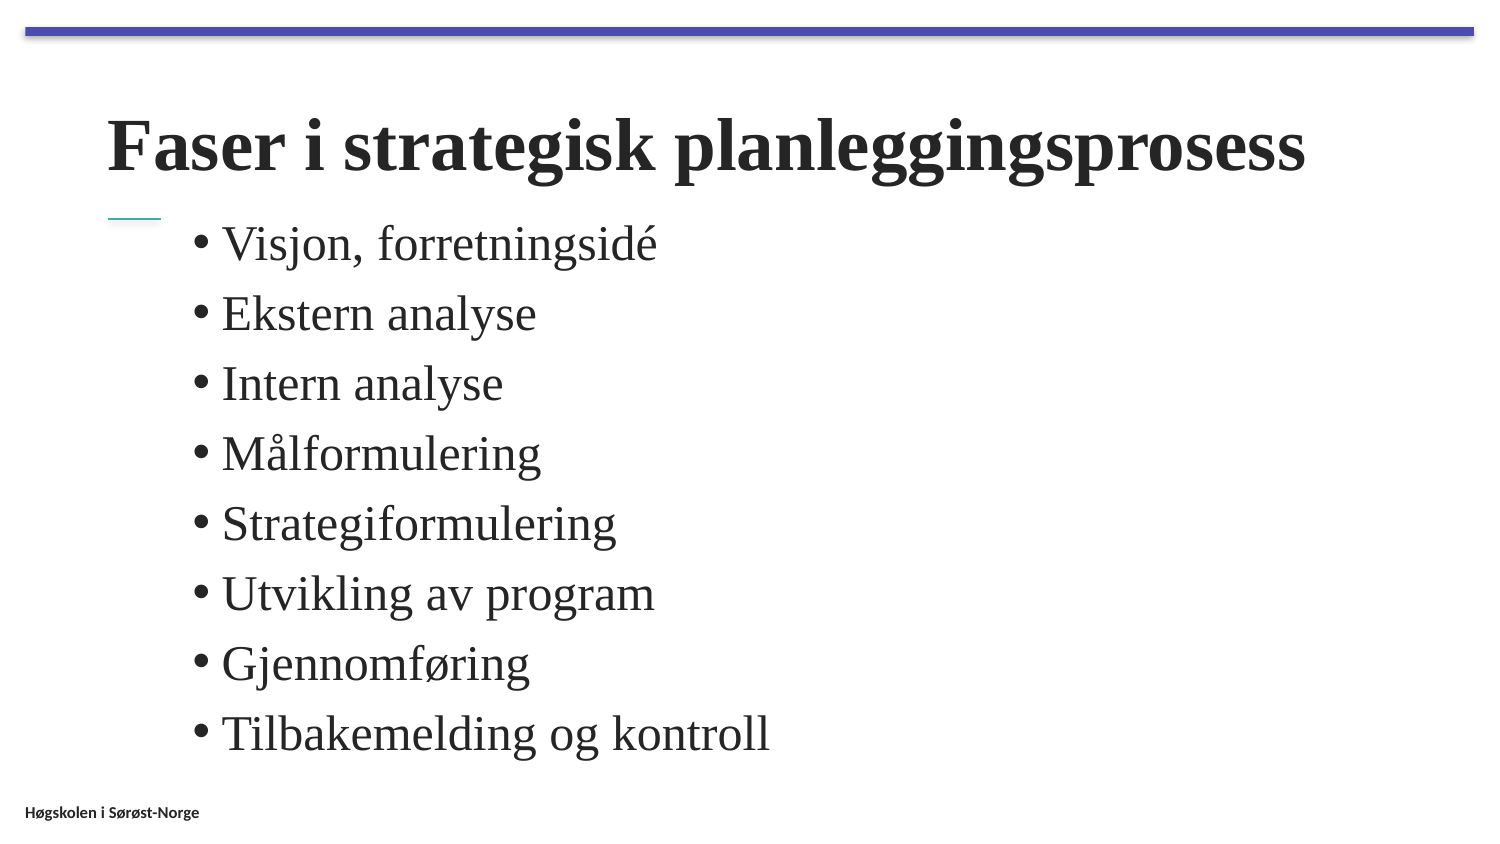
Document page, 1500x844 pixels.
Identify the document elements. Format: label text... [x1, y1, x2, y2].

list Visjon, forretningsidé Ekstern analyse Intern analyse Målformulering Strategiformulering Utvikling av program Gjennomføring Tilbakemelding og kontroll [177, 210, 1414, 730]
title Faser i strategisk planleggingsprosess [107, 70, 1414, 211]
